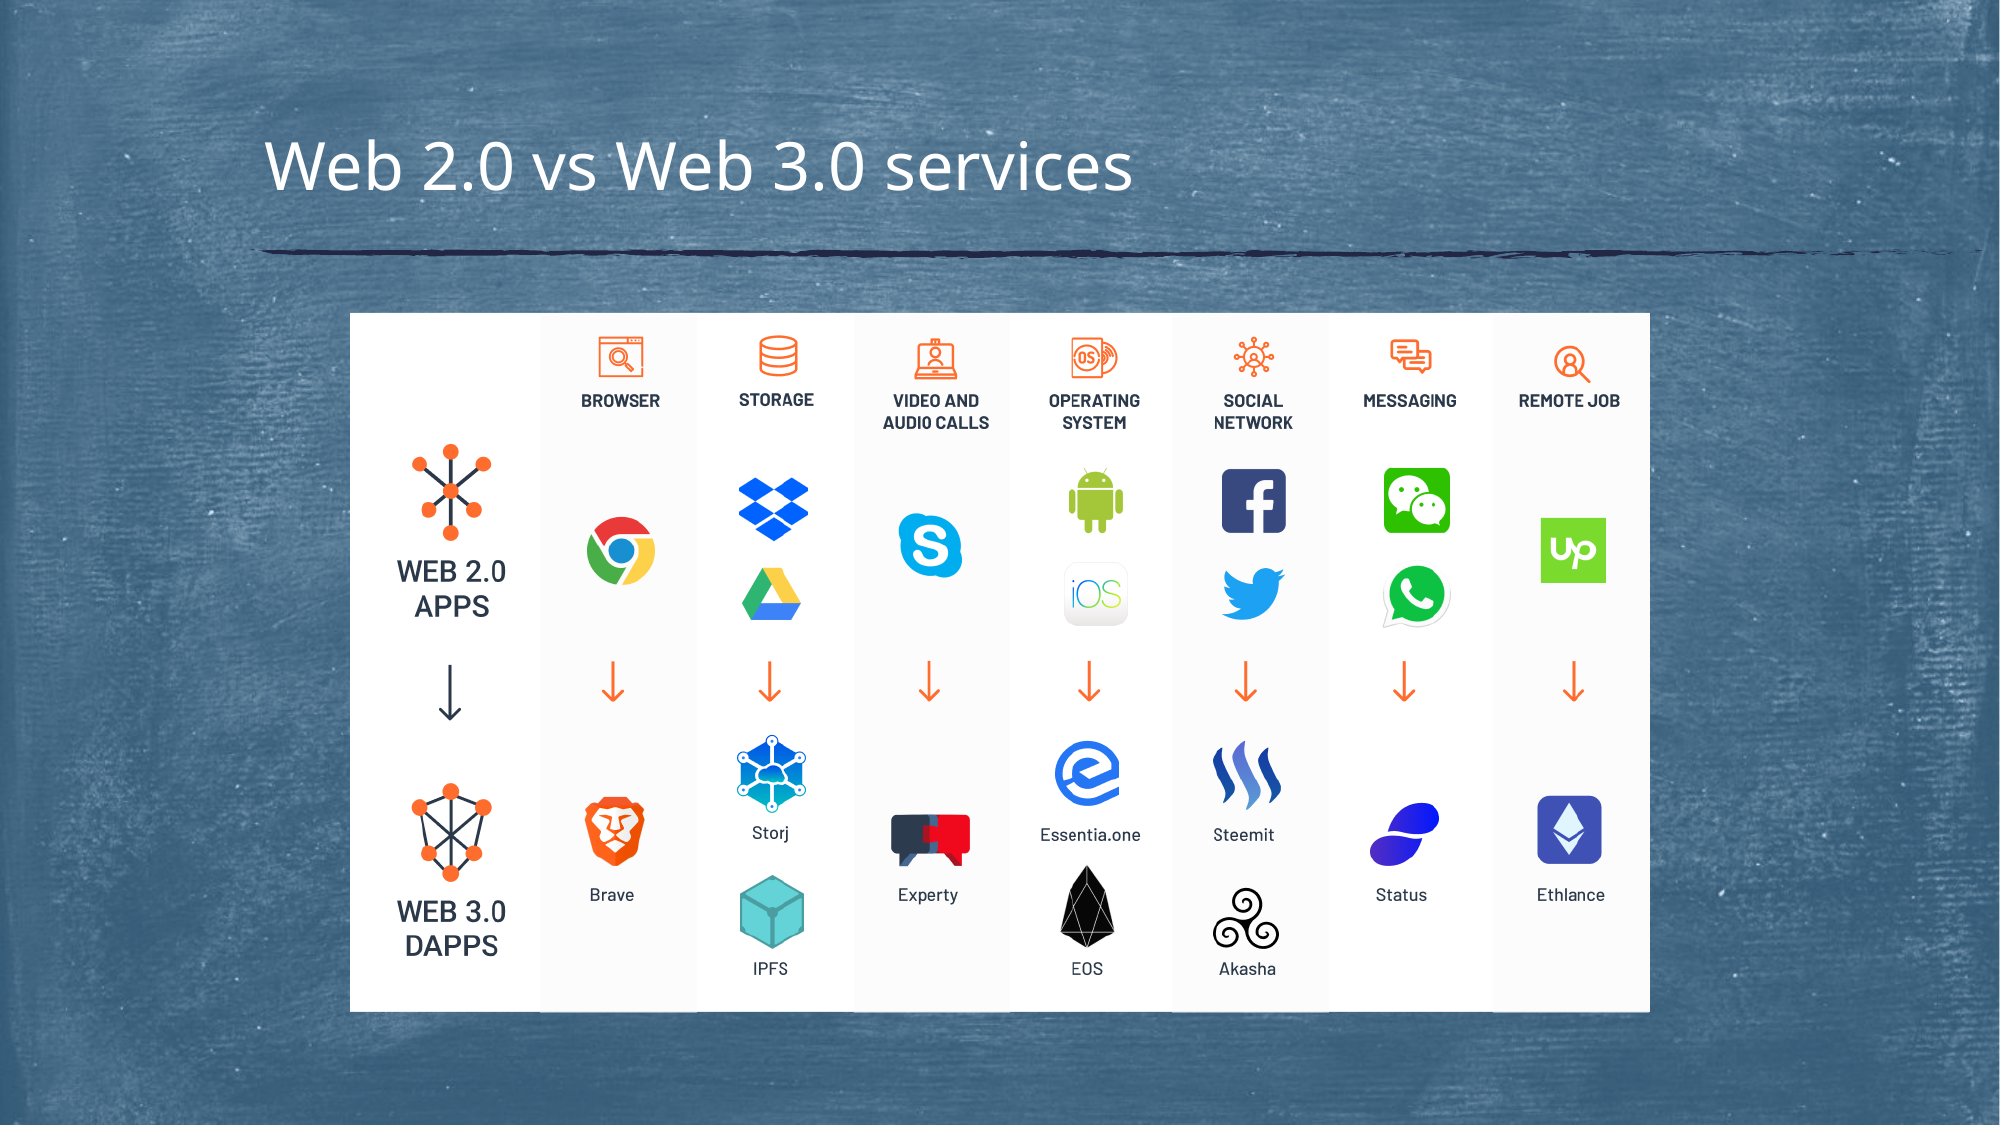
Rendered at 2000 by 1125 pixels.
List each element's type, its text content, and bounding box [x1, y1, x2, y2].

title Web 2.0 vs Web 3.0 services [249, 45, 1750, 213]
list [353, 315, 1647, 1010]
